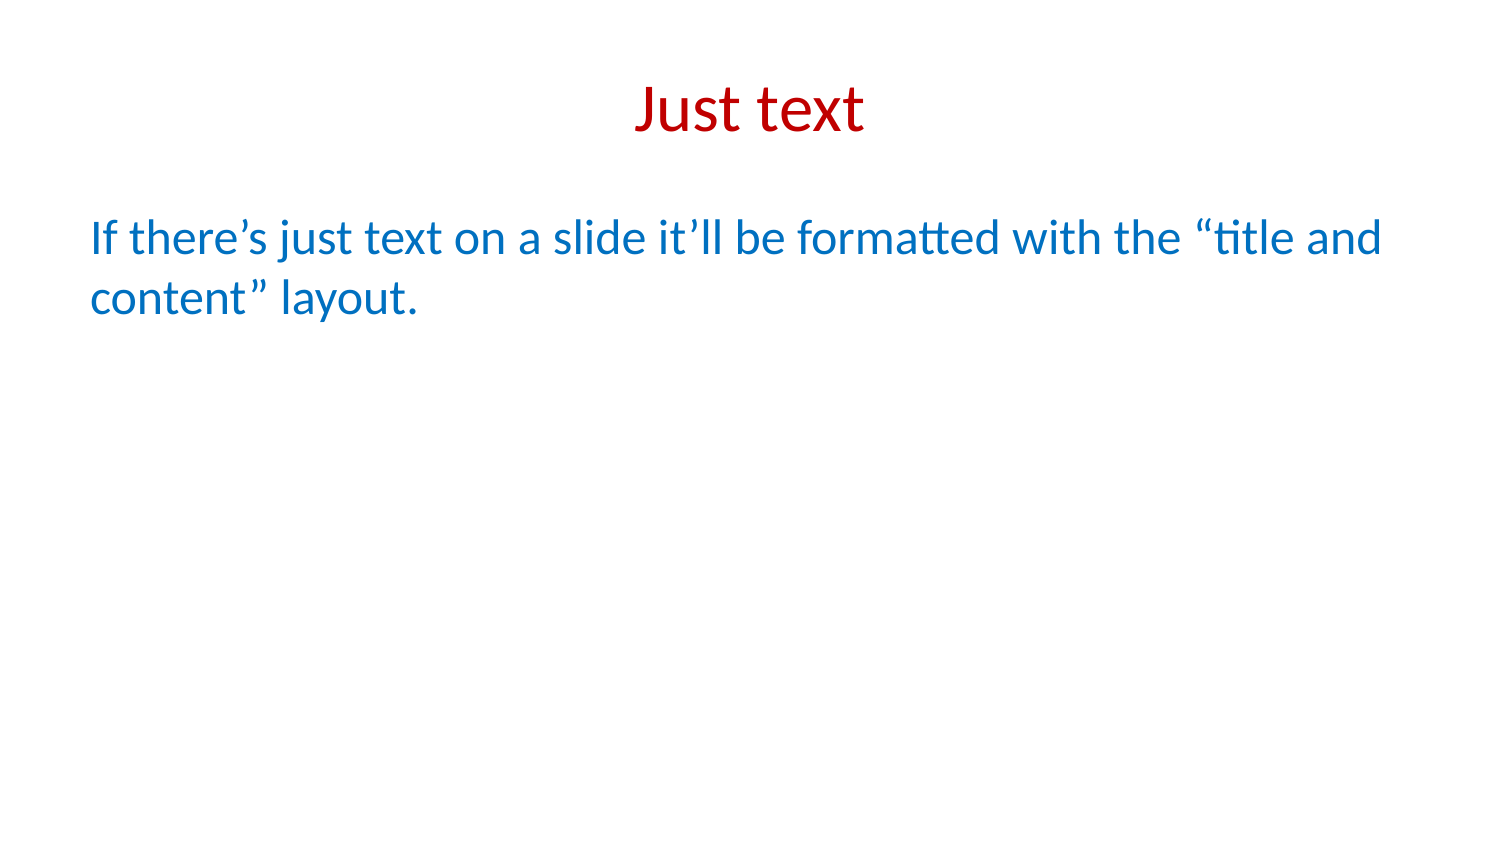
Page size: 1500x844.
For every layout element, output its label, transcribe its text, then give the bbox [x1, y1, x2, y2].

title Just text [75, 33, 1425, 175]
list If there’s just text on a slide it’ll be formatted with the “title and content” layout. [75, 196, 1425, 754]
